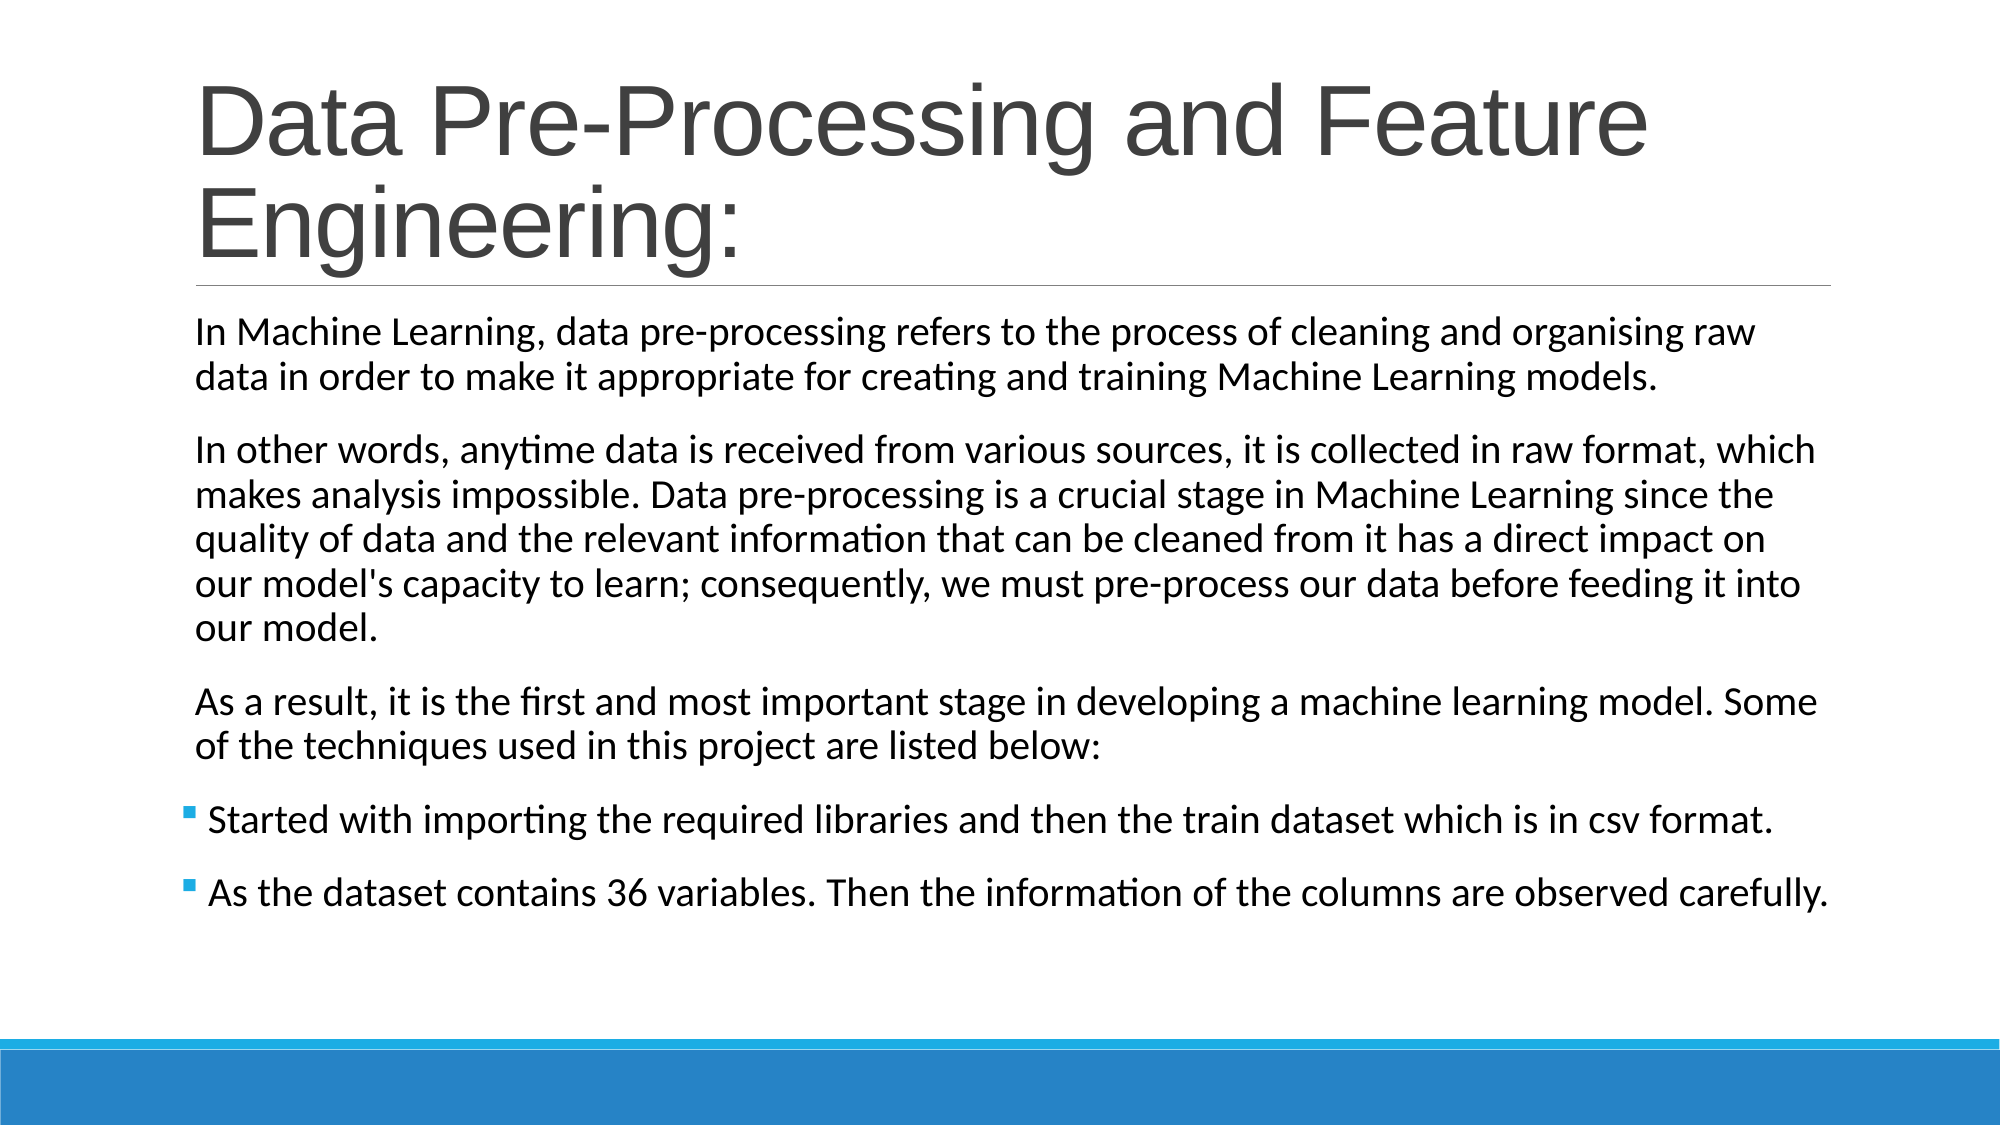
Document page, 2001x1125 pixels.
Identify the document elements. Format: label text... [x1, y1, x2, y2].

list In Machine Learning, data pre-processing refers to the process of cleaning and organising raw data in order to make it appropriate for creating and training Machine Learning models. In other words, anytime data is received from various sources, it is collected in raw format, which makes analysis impossible. Data pre-processing is a crucial stage in Machine Learning since the quality of data and the relevant information that can be cleaned from it has a direct impact on our model's capacity to learn; consequently, we must pre-process our data before feeding it into our model. As a result, it is the first and most important stage in developing a machine learning model. Some of the techniques used in this project are listed below: Started with importing the required libraries and then the train dataset which is in csv format. As the dataset contains 36 variables. Then the information of the columns are observed carefully. [180, 302, 1830, 963]
title Data Pre-Processing and Feature Engineering: [180, 47, 1830, 285]
